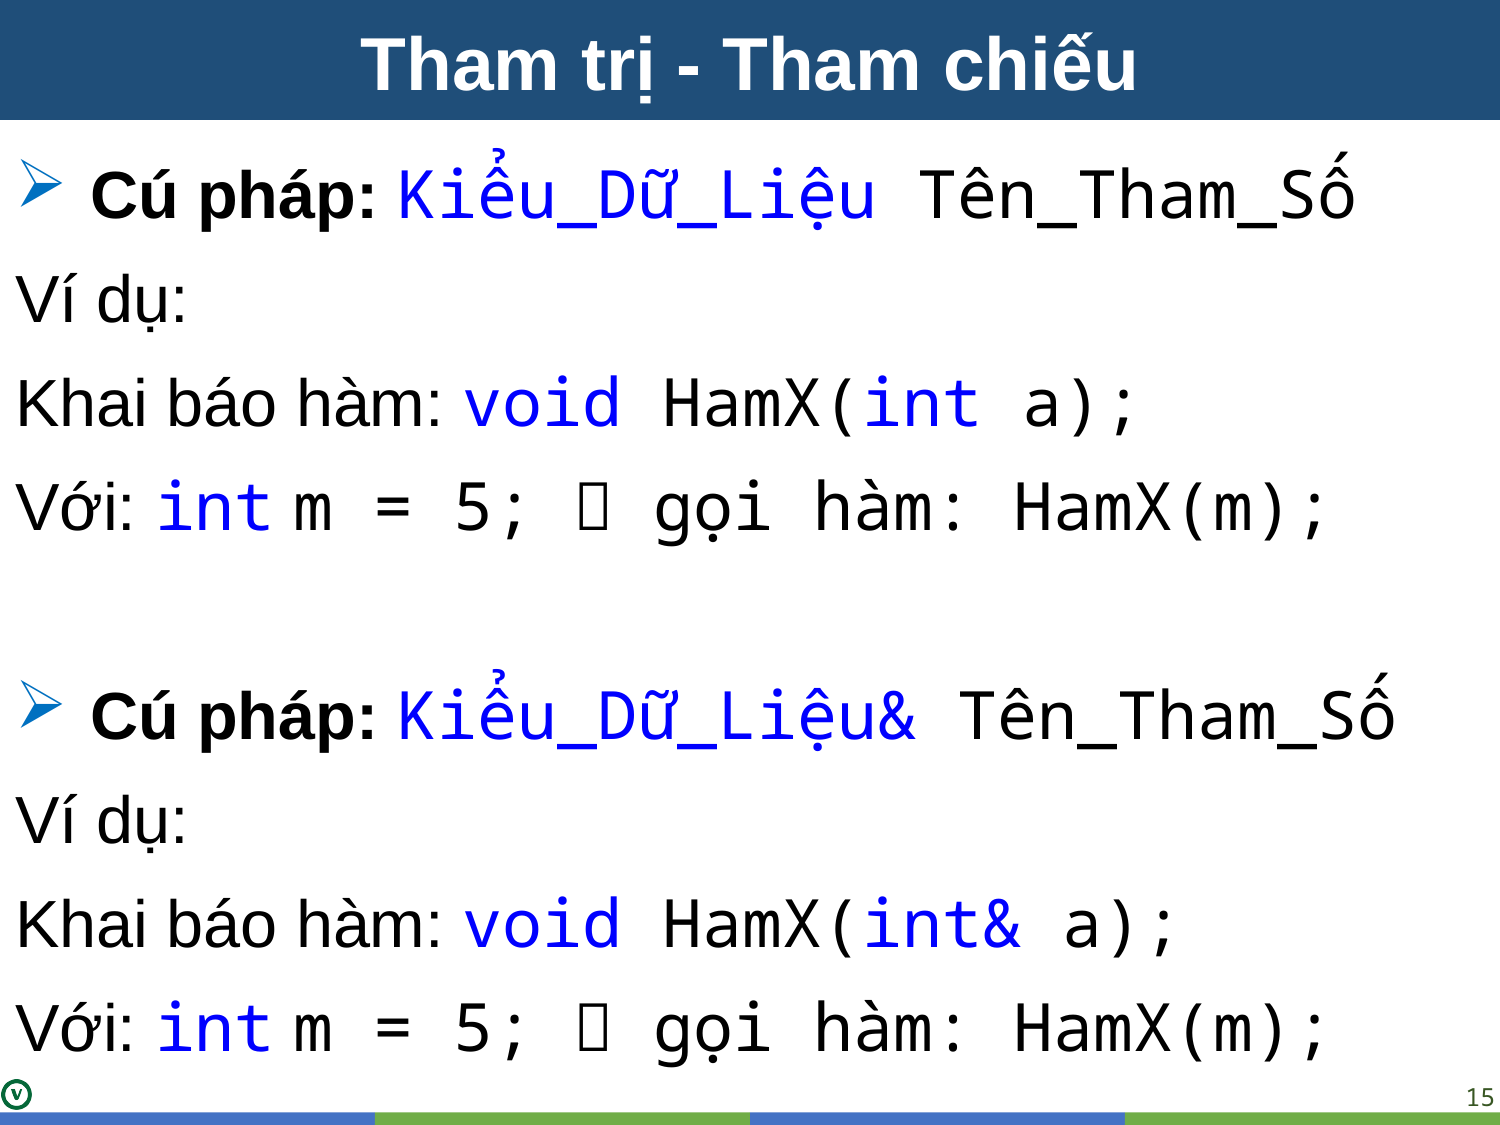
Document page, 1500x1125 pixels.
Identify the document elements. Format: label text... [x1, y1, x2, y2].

text_box Tham trị - Tham chiếu [0, 0, 1500, 120]
text_box Cú pháp: Kiểu_Dữ_Liệu Tên_Tham_Số Ví dụ: Khai báo hàm: void HamX(int a); Với: int m = 5;  gọi hàm: HamX(m); Cú pháp: Kiểu_Dữ_Liệu& Tên_Tham_Số Ví dụ: Khai báo hàm: void HamX(int& a); Với: int m = 5;  gọi hàm: HamX(m); [0, 120, 1500, 1125]
